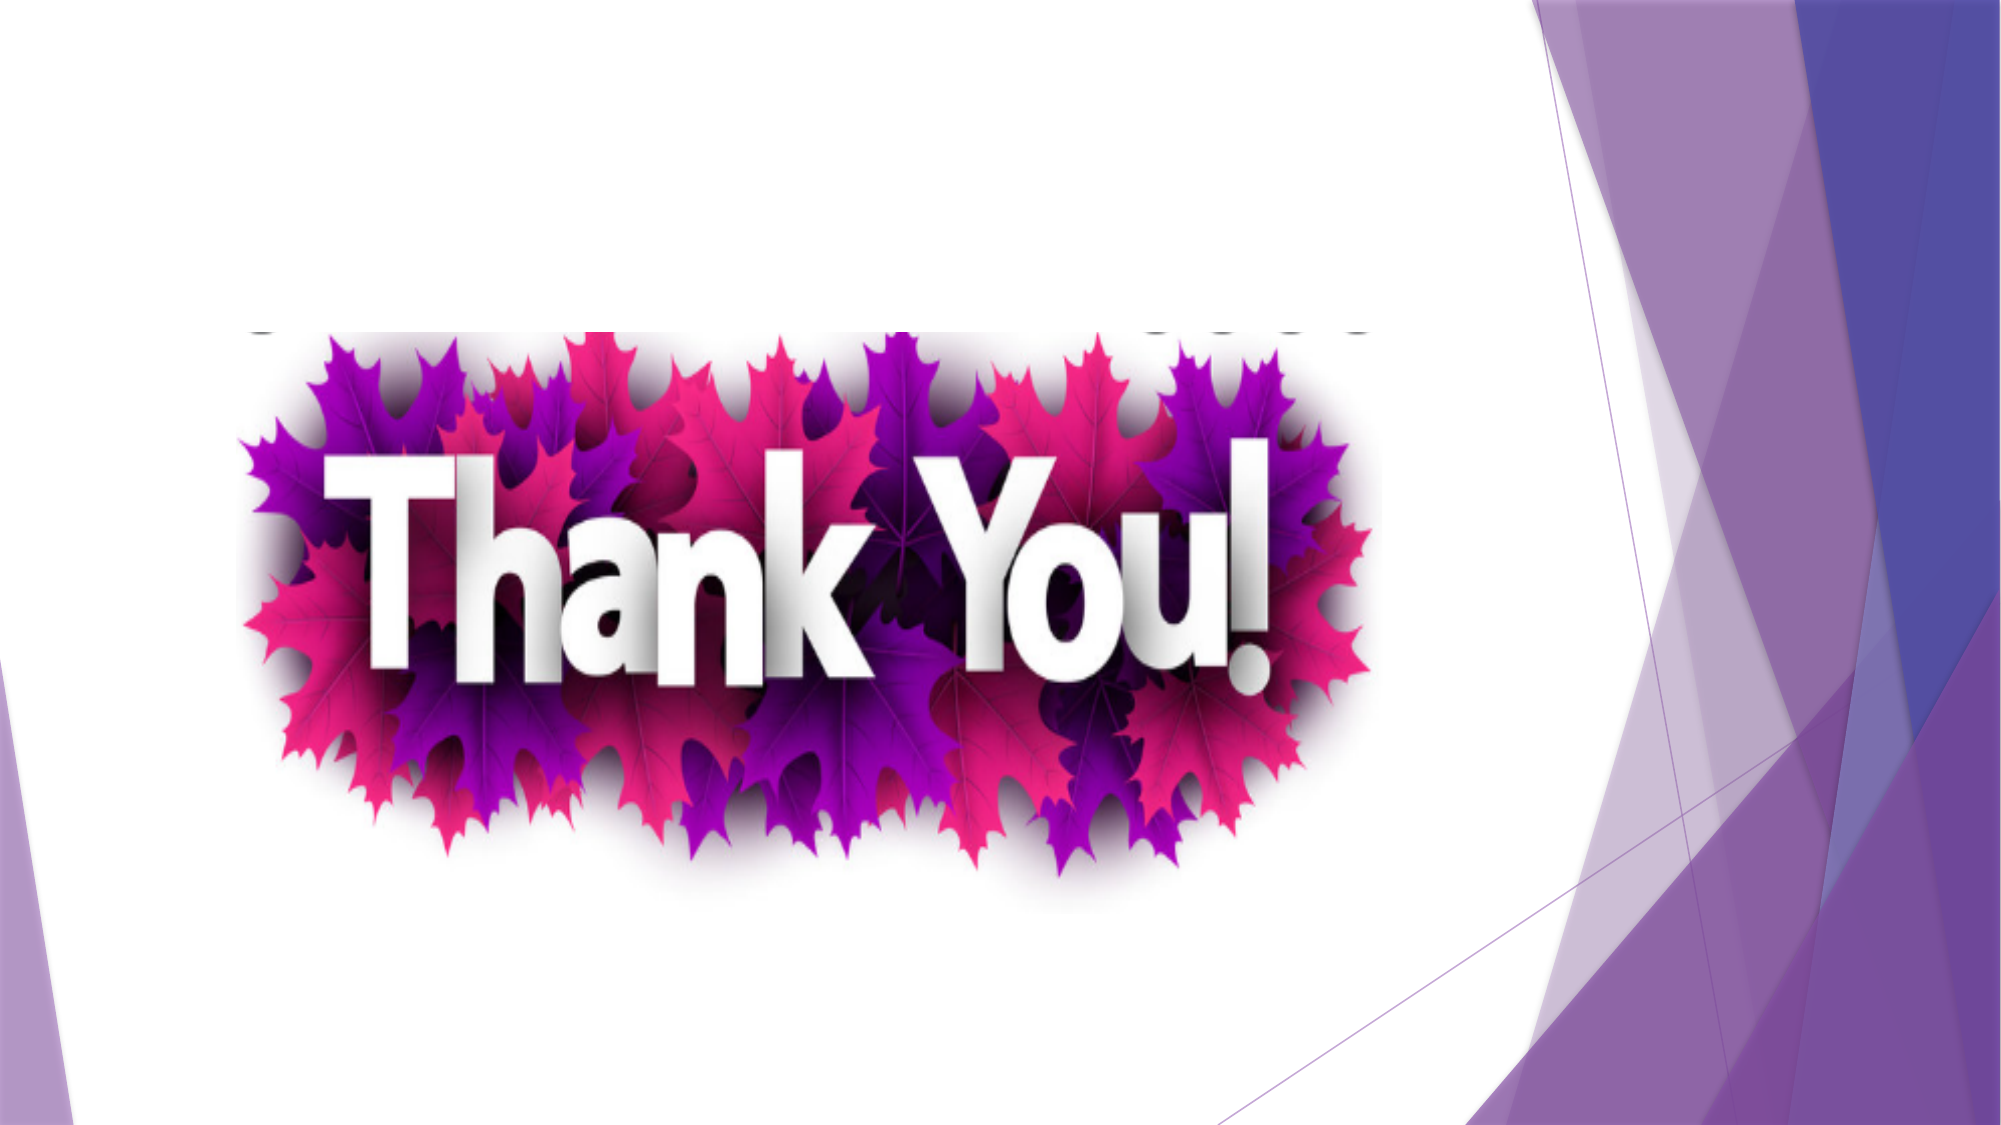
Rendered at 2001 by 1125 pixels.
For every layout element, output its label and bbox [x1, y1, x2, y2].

picture [235, 331, 1383, 915]
